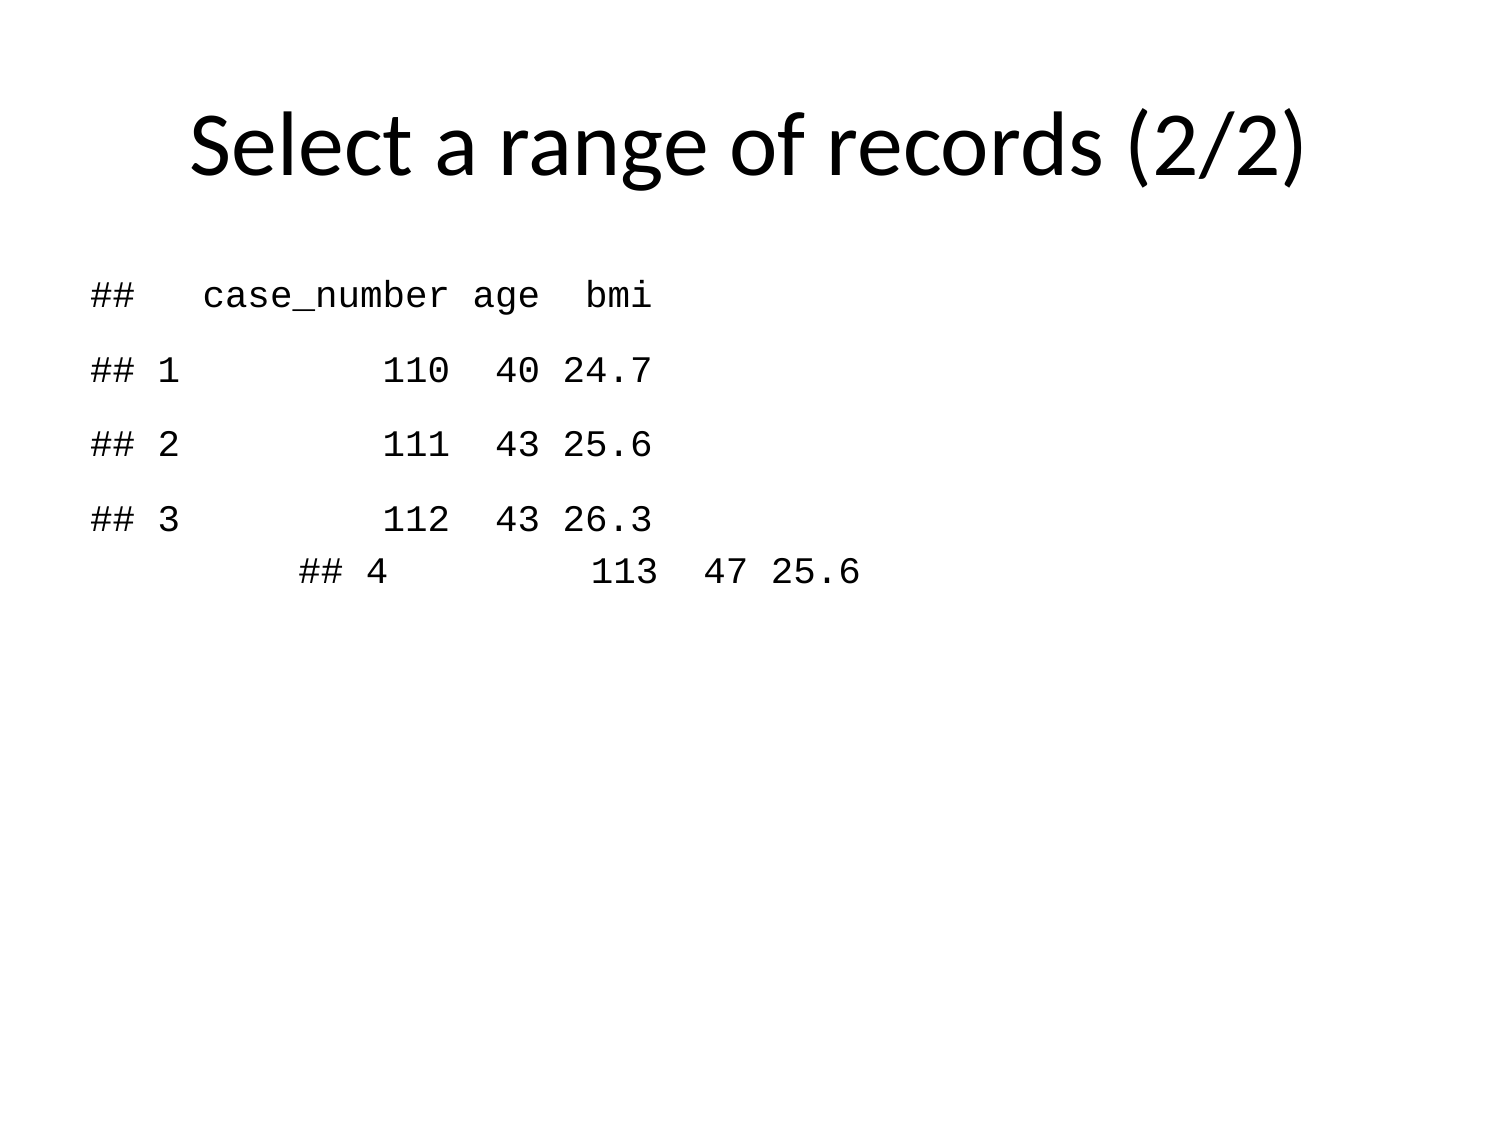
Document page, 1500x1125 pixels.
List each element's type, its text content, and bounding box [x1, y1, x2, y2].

list ## case_number age bmi ## 1 110 40 24.7 ## 2 111 43 25.6 ## 3 112 43 26.3 ## 4 113 47 25.6 [75, 262, 1425, 1005]
title Select a range of records (2/2) [75, 45, 1425, 233]
